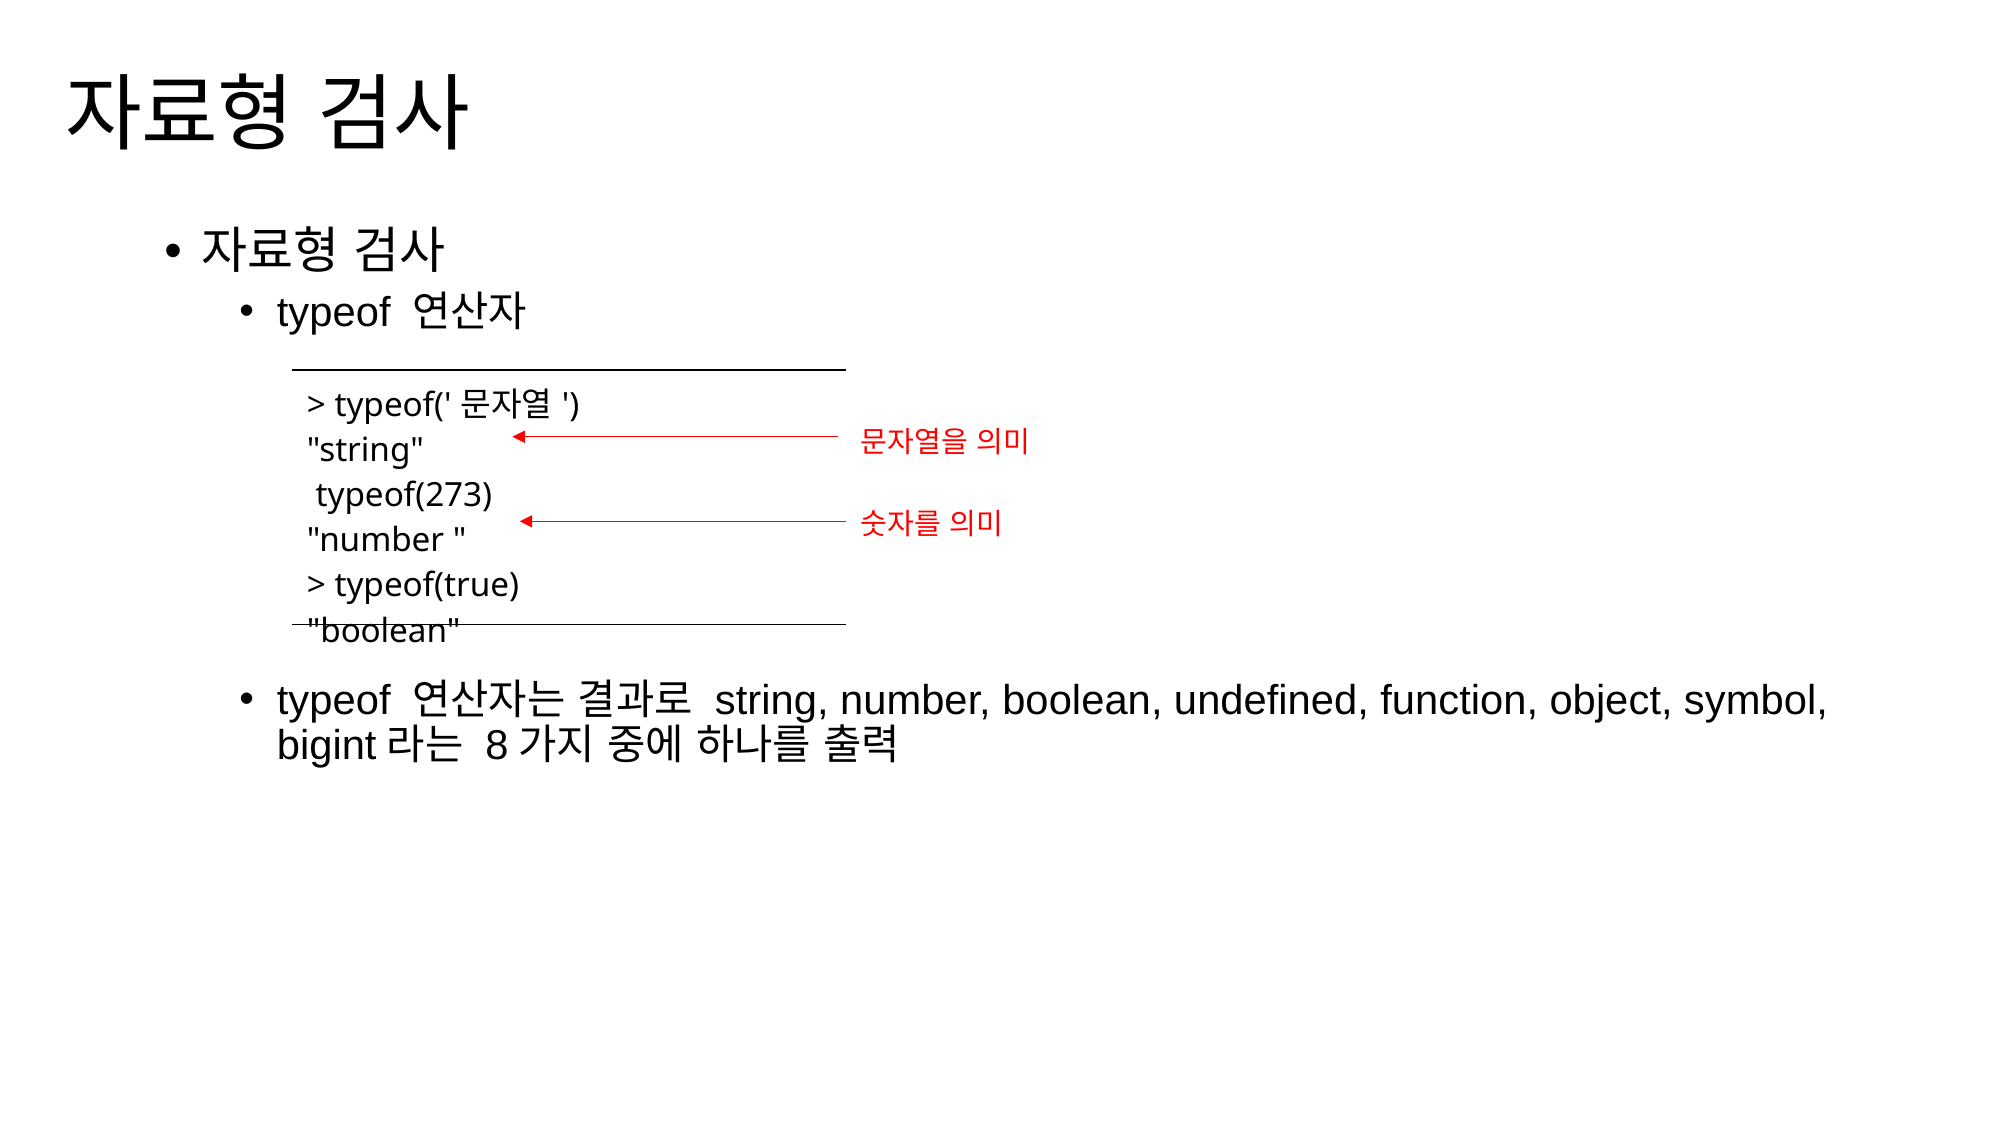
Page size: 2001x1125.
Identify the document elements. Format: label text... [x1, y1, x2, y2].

text_box 자료형 검사 [50, 52, 1097, 168]
text_box 자료형 검사 typeof 연산자 typeof 연산자는 결과로 string, number, boolean, undefined, function, object, symbol, bigint라는 8가지 중에 하나를 출력 [74, 218, 1926, 1039]
table_header > typeof('문자열') "string" typeof(273) "number " > typeof(true) "boolean" [292, 371, 846, 624]
text_box 숫자를 의미 [846, 498, 1359, 549]
text_box 문자열을 의미 [846, 416, 1359, 466]
